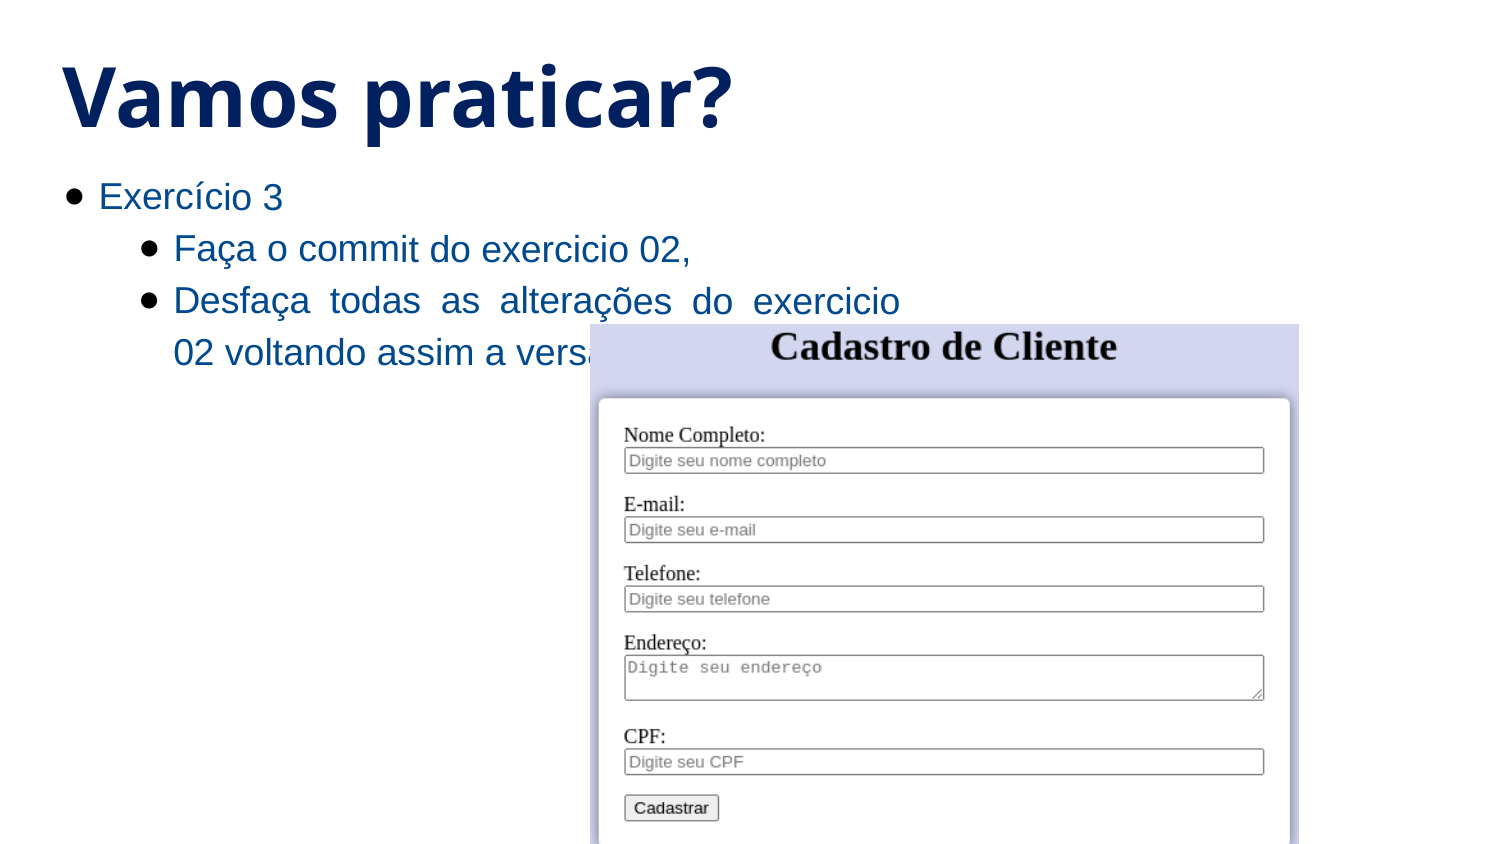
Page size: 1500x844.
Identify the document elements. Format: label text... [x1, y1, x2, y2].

text_box Exercício 3 Faça o commit do exercicio 02, Desfaça todas as alterações do exercicio 02 voltando assim a versão inicial da aula [47, 158, 916, 433]
picture [590, 324, 1299, 844]
text_box Vamos praticar? [47, 28, 965, 177]
